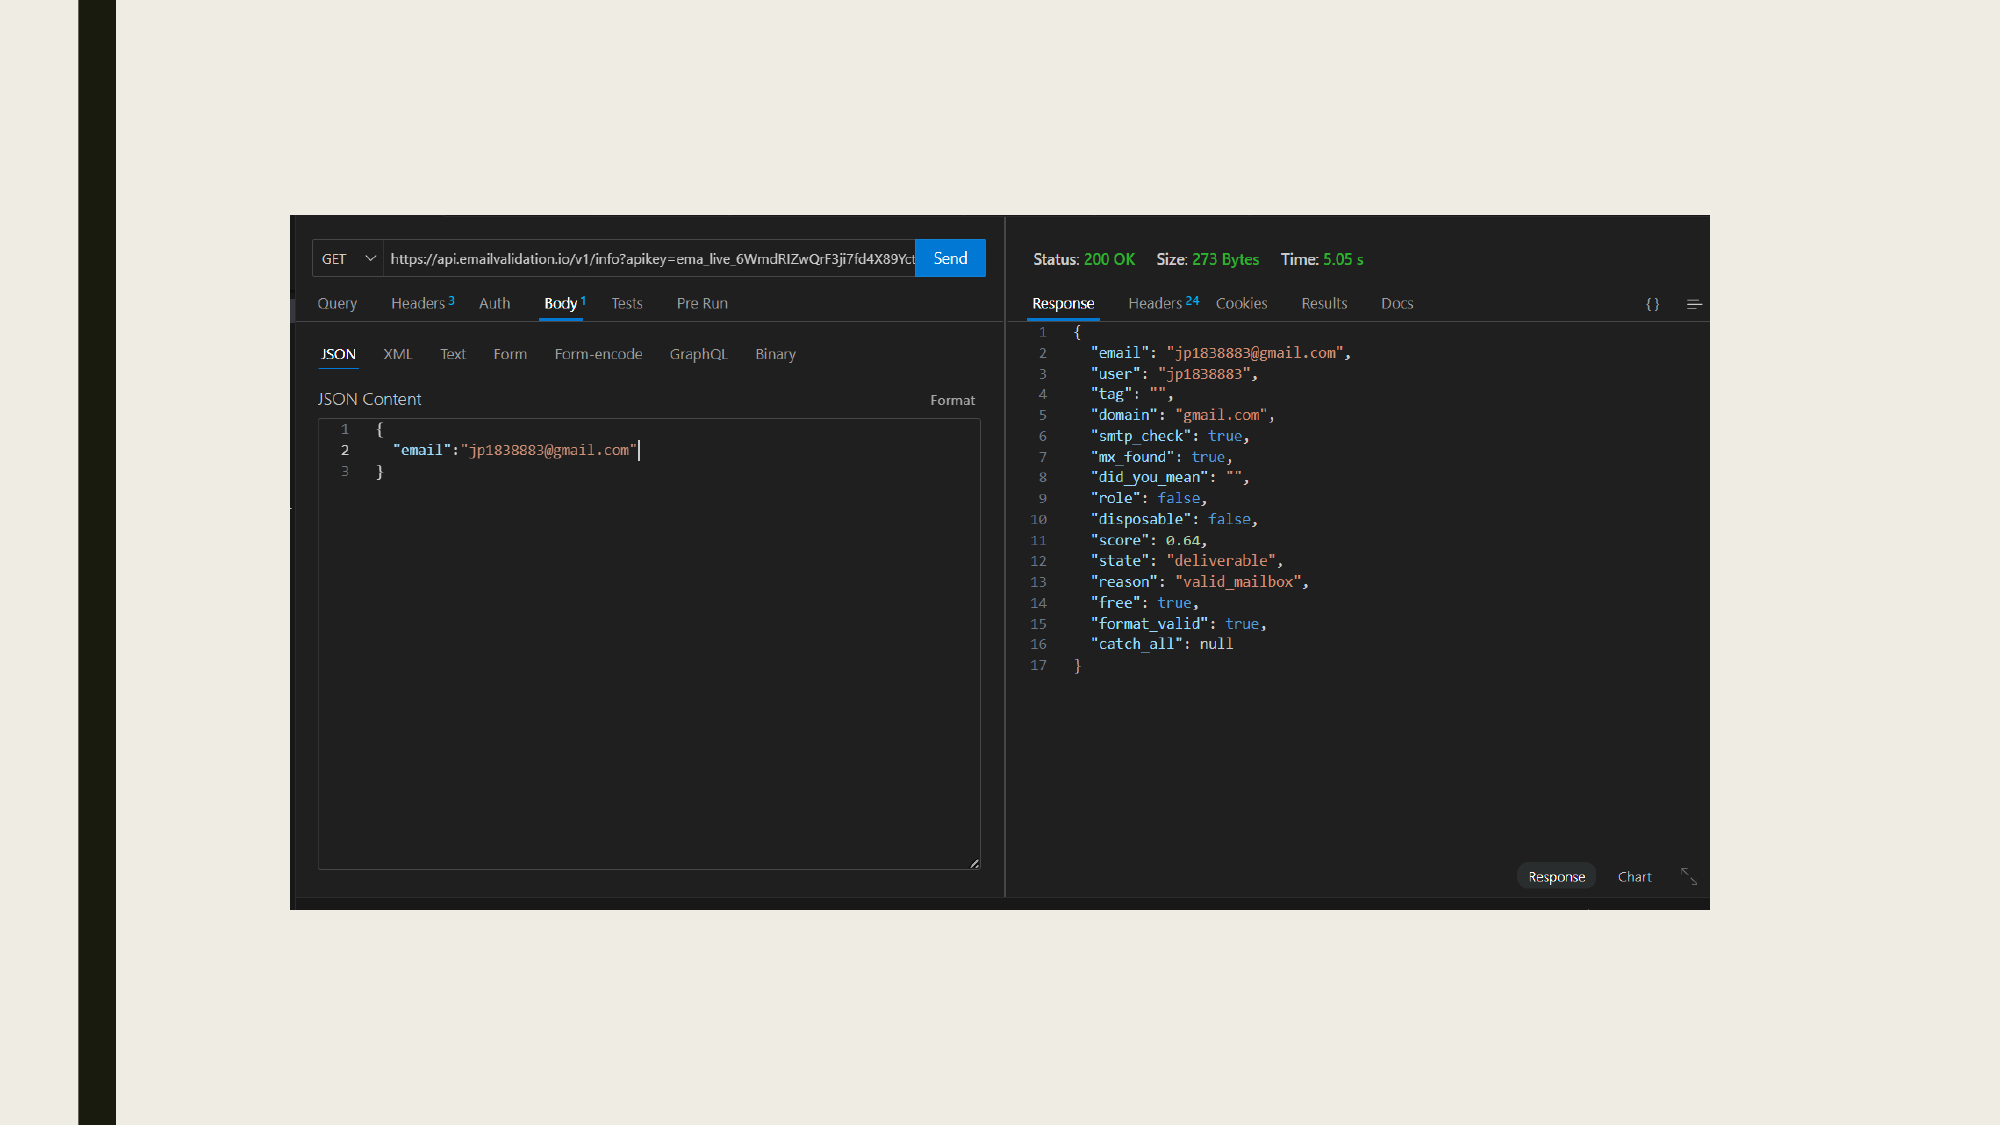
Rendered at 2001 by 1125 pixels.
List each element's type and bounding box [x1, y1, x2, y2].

picture [290, 215, 1710, 910]
